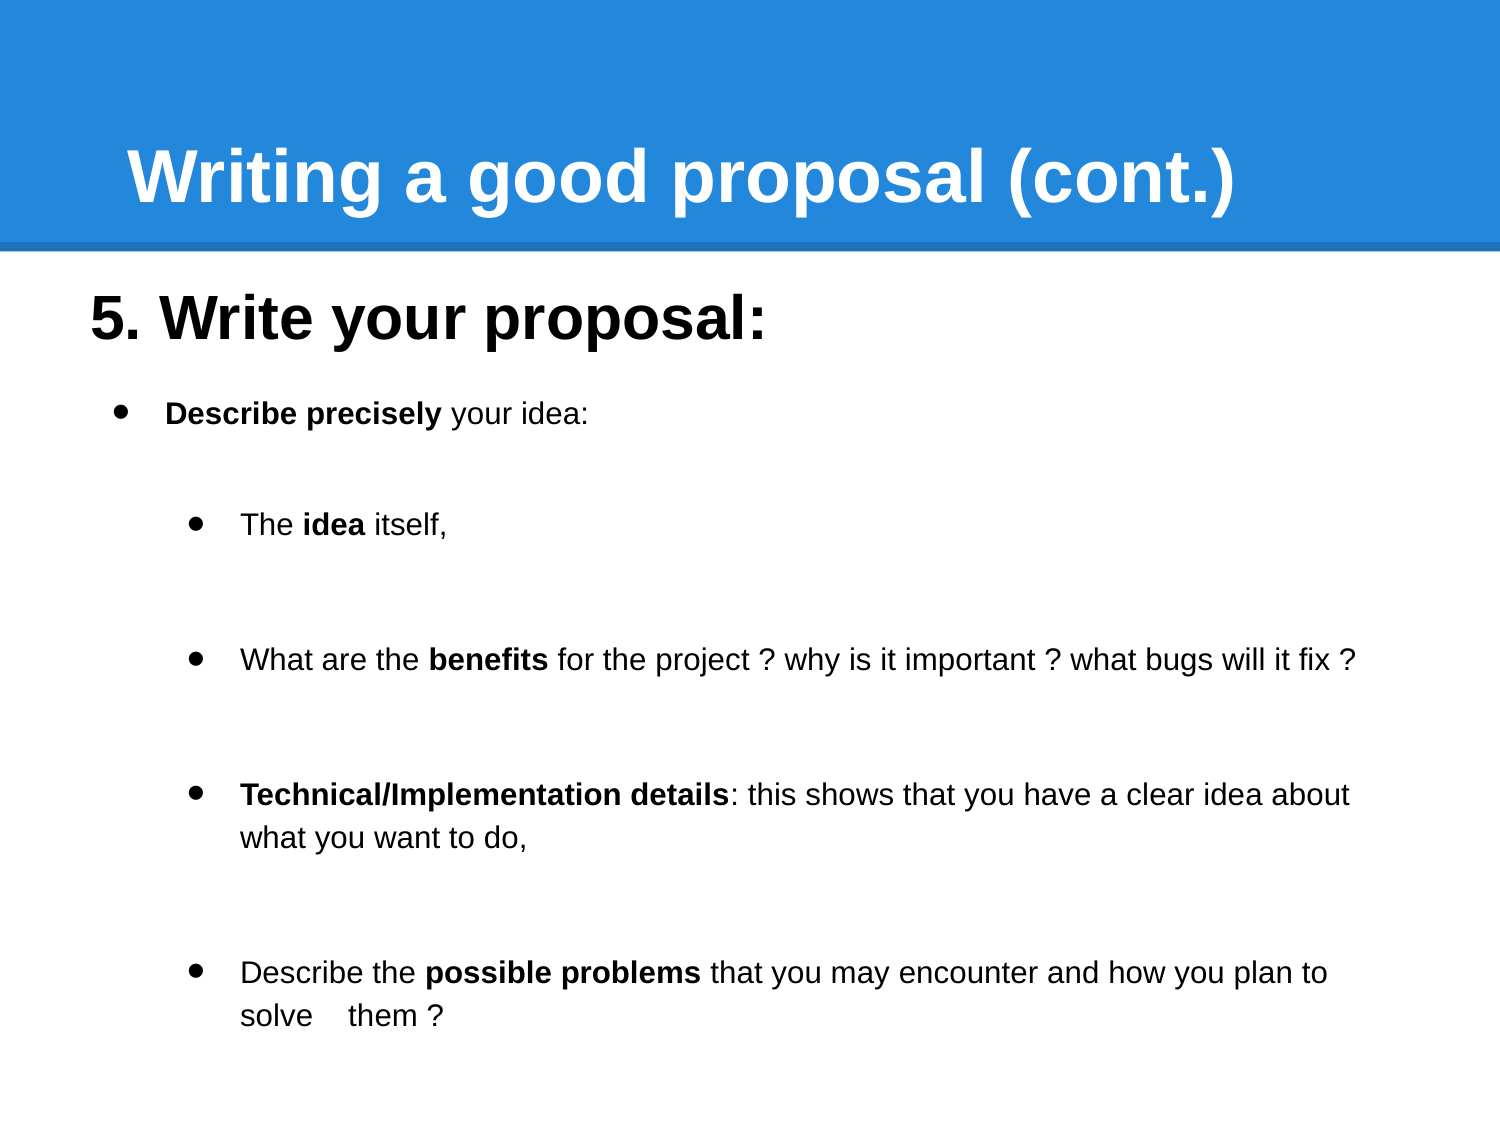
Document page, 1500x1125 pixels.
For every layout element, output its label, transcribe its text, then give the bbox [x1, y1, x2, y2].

list 5. Write your proposal: Describe precisely your idea: The idea itself, What are the benefits for the project ? why is it important ? what bugs will it fix ? Technical/Implementation details: this shows that you have a clear idea about what you want to do, Describe the possible problems that you may encounter and how you plan to solve them ? Pictures: If you can add some mock-ups to show how your project will look like. Timeline, Include a detailed schedule of your work: when will you do what ? A CV-like section: Showing that you have already worked on a similar project helps a lot. Beside your “good” CV, it would be really nice to show that you are familiar with the project, that you have already contributed some patches, and that you are ready to be productive. And sure your contact information. [75, 262, 1425, 1078]
title Writing a good proposal (cont.) [75, 45, 1425, 233]
